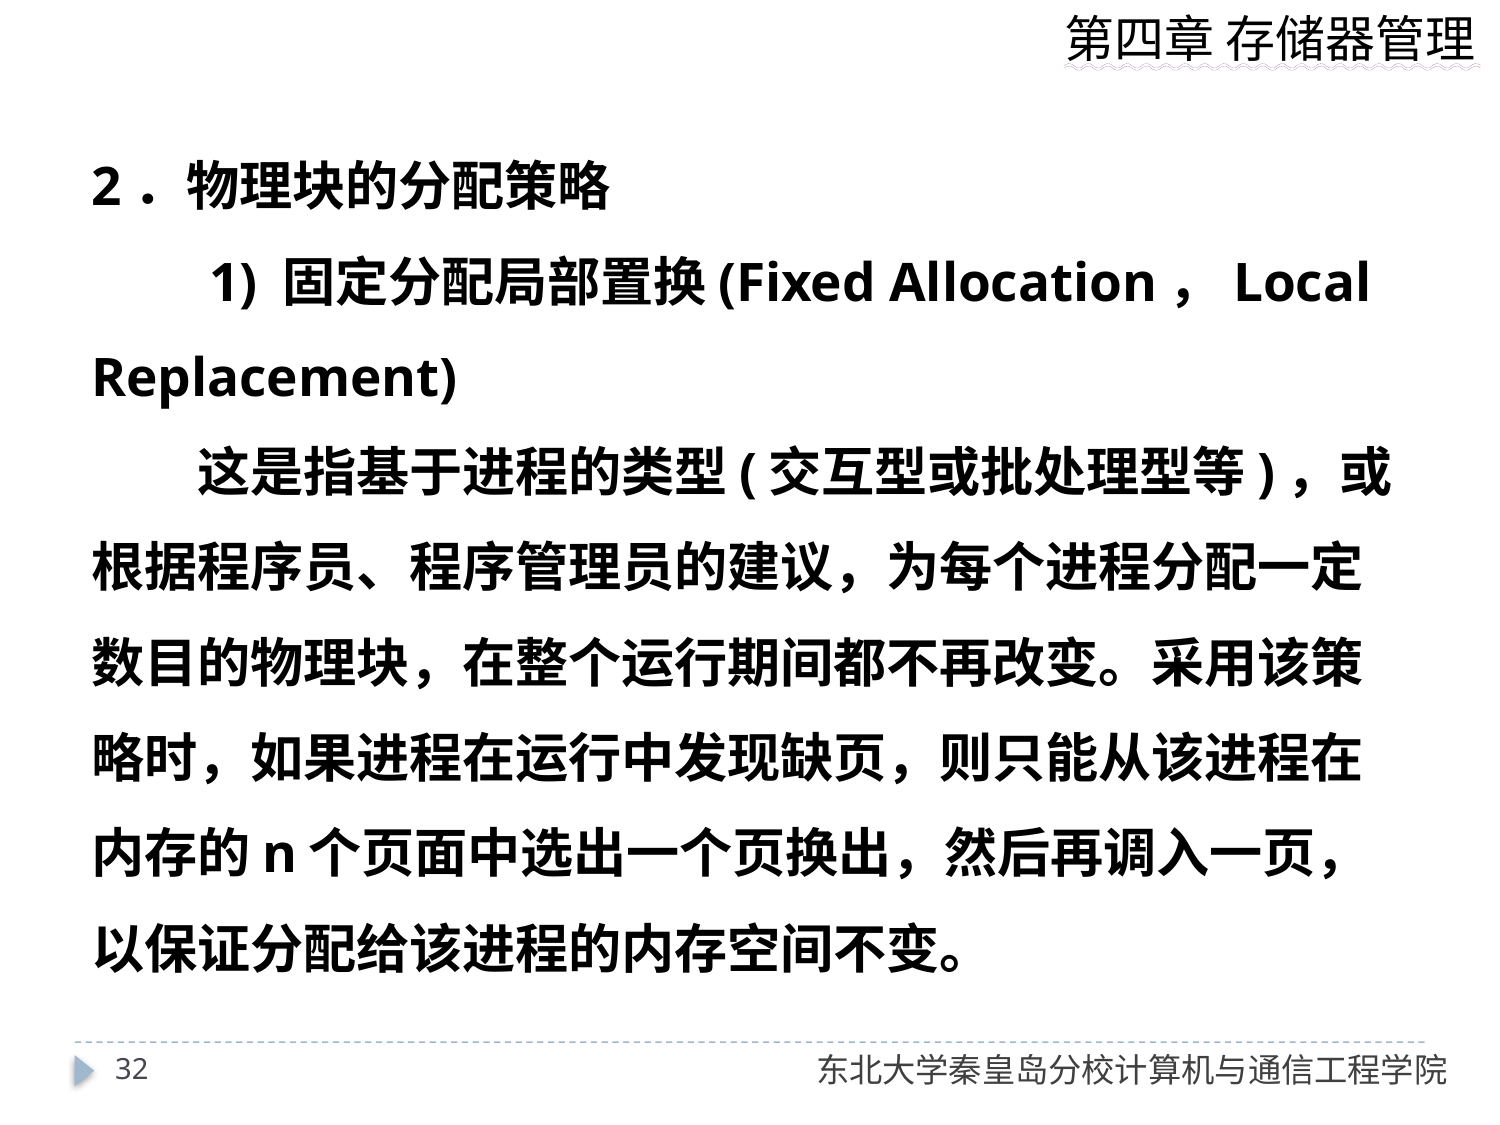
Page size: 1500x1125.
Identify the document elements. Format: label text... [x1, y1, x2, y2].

slide_number 32 [100, 1042, 426, 1103]
list 2．物理块的分配策略 1) 固定分配局部置换(Fixed Allocation，Local Replacement) 这是指基于进程的类型(交互型或批处理型等)，或根据程序员、程序管理员的建议，为每个进程分配一定数目的物理块，在整个运行期间都不再改变。采用该策略时，如果进程在运行中发现缺页，则只能从该进程在内存的n个页面中选出一个页换出，然后再调入一页，以保证分配给该进程的内存空间不变。 [76, 113, 1424, 1000]
